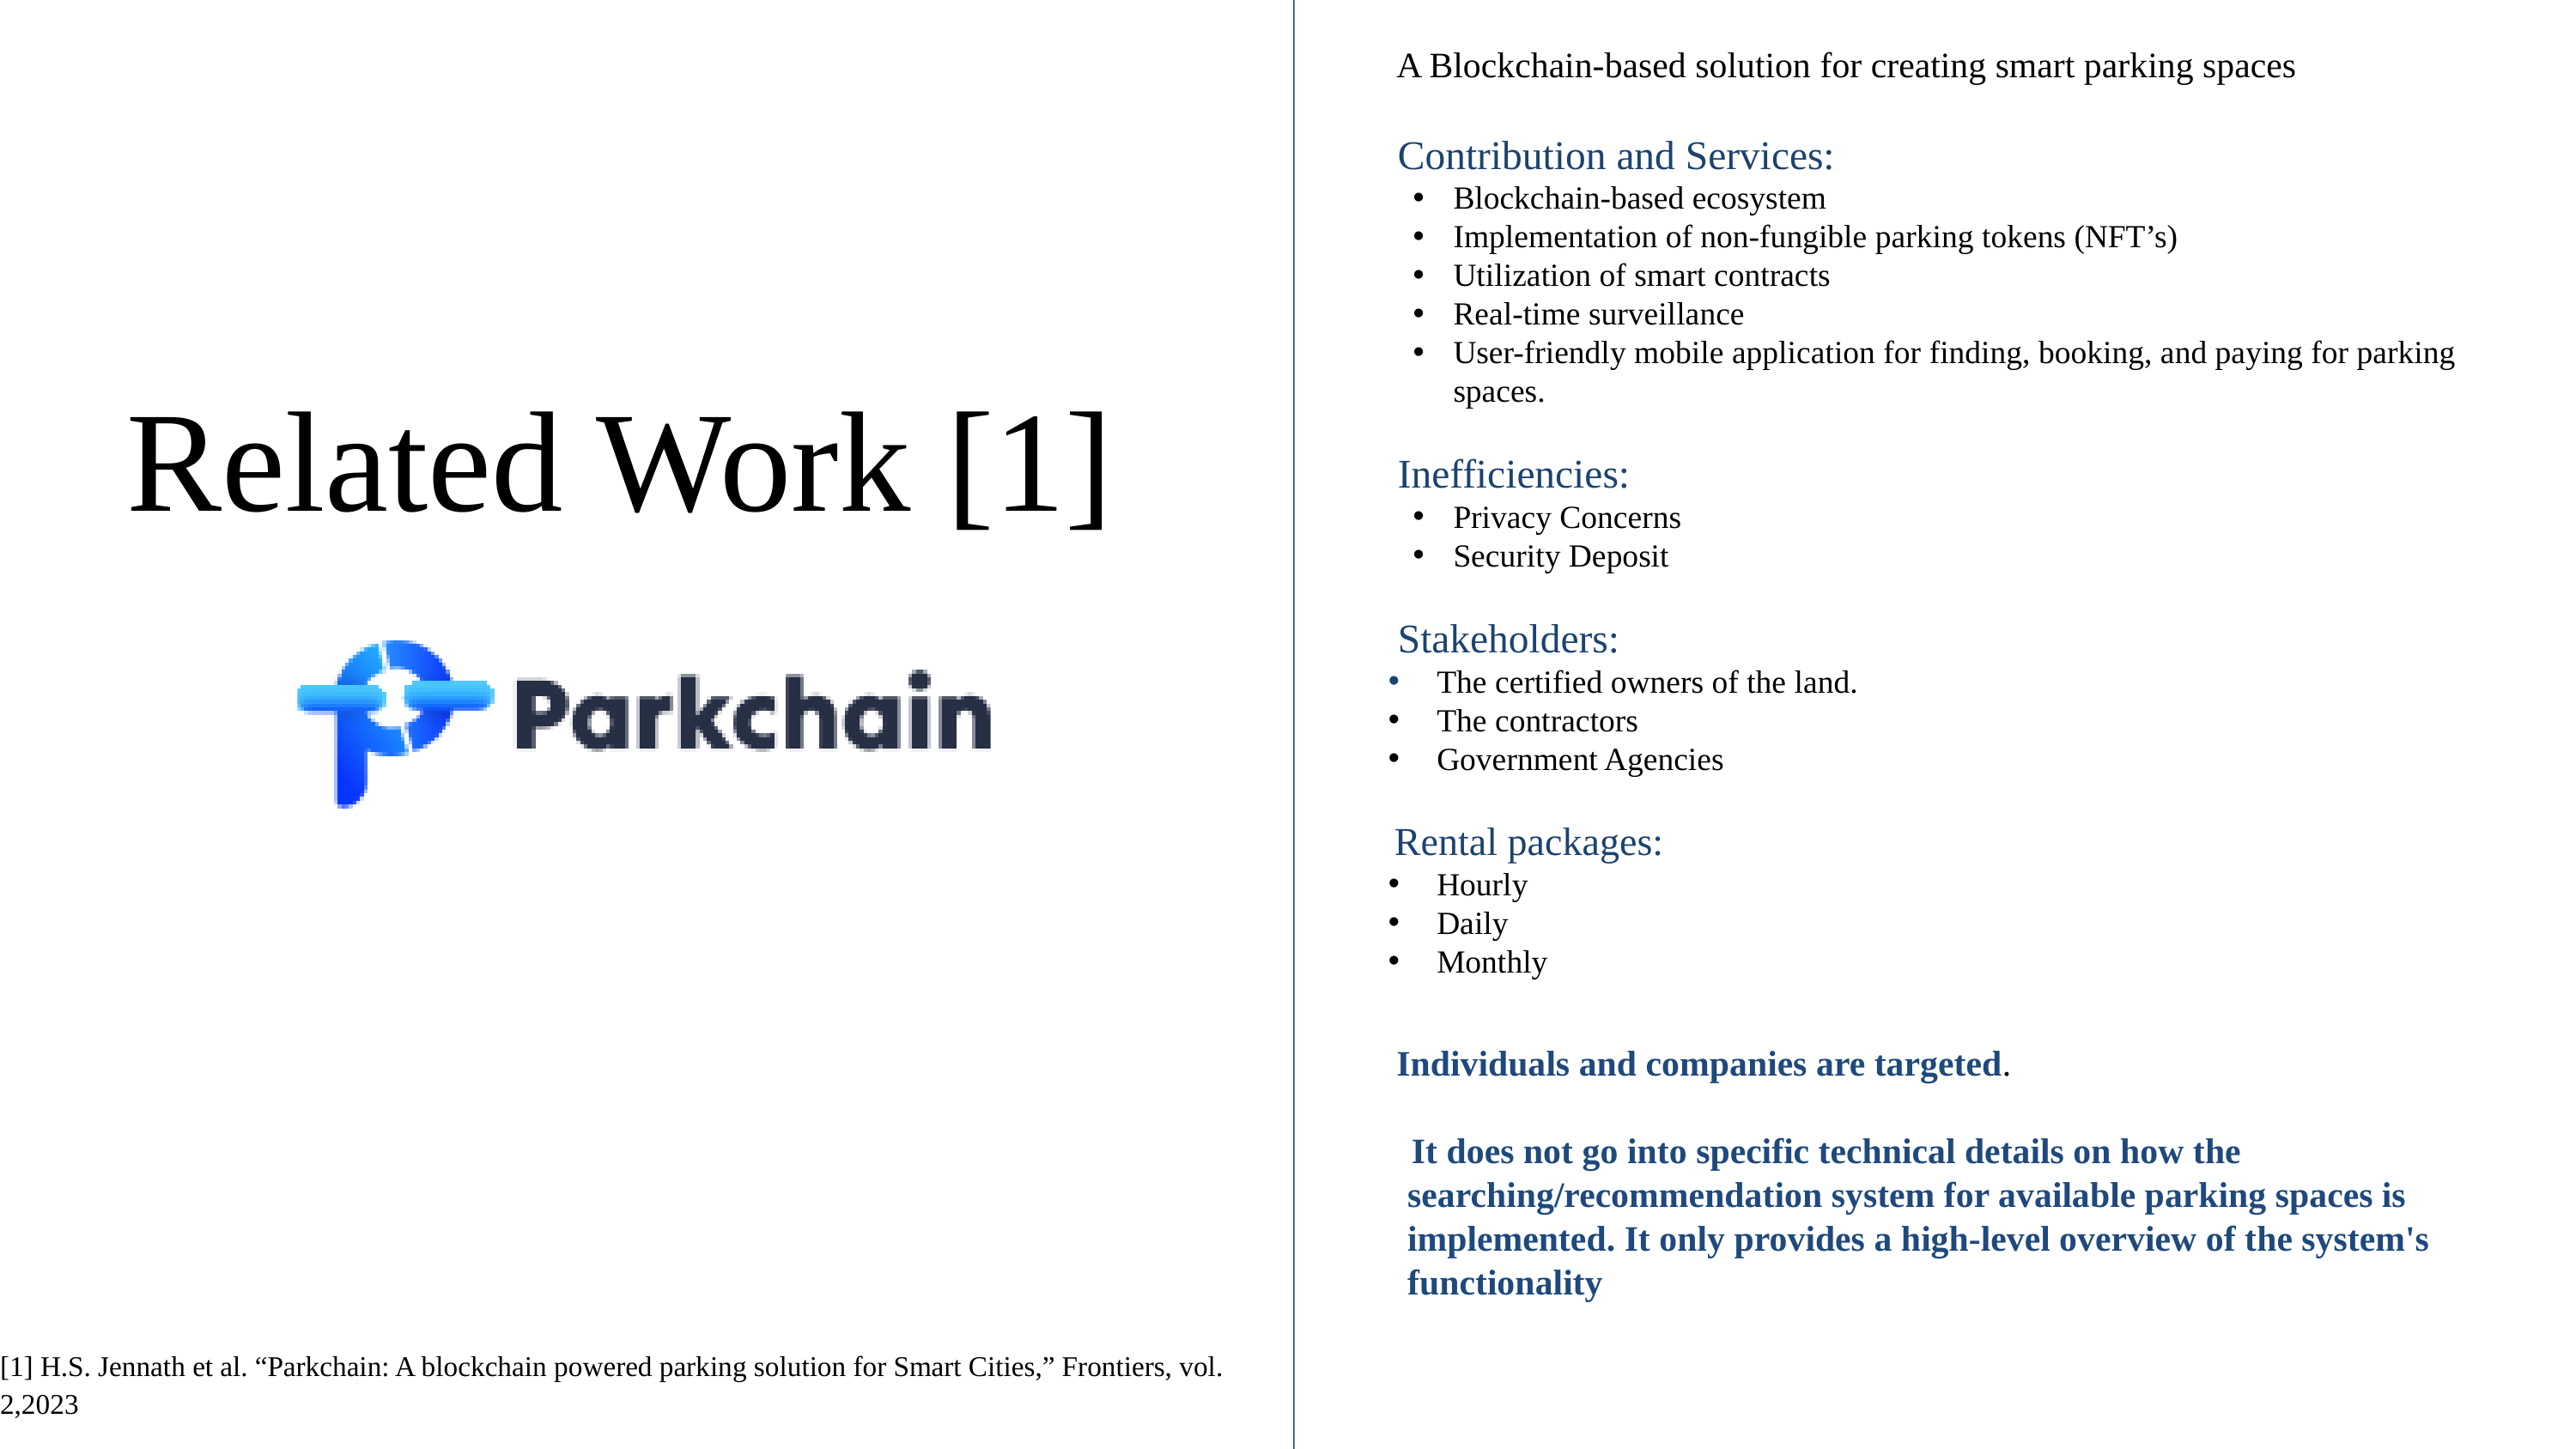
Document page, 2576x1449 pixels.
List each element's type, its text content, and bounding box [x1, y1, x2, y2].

text_box Related Work [1] [126, 382, 1233, 541]
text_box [297, 640, 991, 809]
text_box [1] H.S. Jennath et al. “Parkchain: A blockchain powered parking solution for Smart Cities,” Frontiers, vol. 2,2023 [0, 1344, 1287, 1420]
text_box A Blockchain-based solution for creating smart parking spaces Contribution and Services: Blockchain-based ecosystem Implementation of non-fungible parking tokens (NFT’s) Utilization of smart contracts Real-time surveillance User-friendly mobile application for finding, booking, and paying for parking spaces. Inefficiencies: Privacy Concerns Security Deposit Stakeholders: The certified owners of the land. The contractors Government Agencies Rental packages: Hourly Daily Monthly Individuals and companies are targeted. It does not go into specific technical details on how the searching/recommendation system for available parking spaces is implemented. It only provides a high-level overview of the system's functionality [1315, 45, 2501, 1449]
